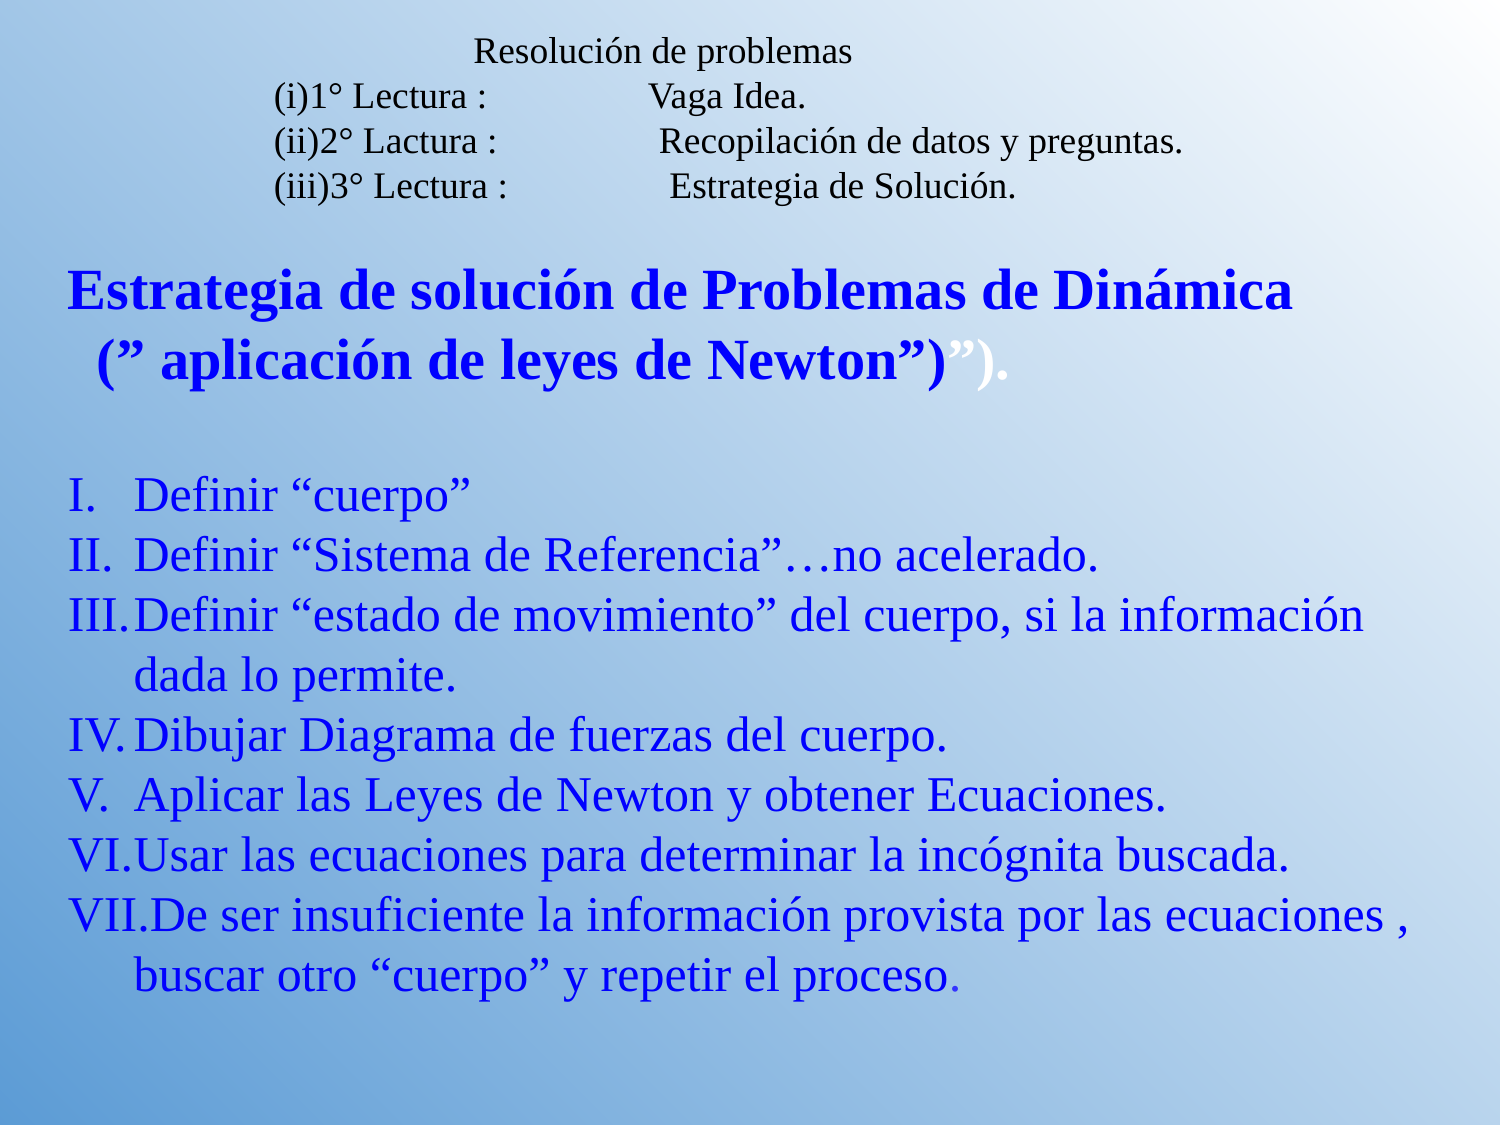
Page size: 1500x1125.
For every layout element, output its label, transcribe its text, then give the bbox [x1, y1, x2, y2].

text_box Resolución de problemas 1° Lectura : Vaga Idea. 2° Lactura : Recopilación de datos y preguntas. 3° Lectura : Estrategia de Solución. Estrategia de solución de Problemas de Dinámica (” aplicación de leyes de Newton”)”). Definir “cuerpo” Definir “Sistema de Referencia”…no acelerado. Definir “estado de movimiento” del cuerpo, si la información dada lo permite. Dibujar Diagrama de fuerzas del cuerpo. Aplicar las Leyes de Newton y obtener Ecuaciones. Usar las ecuaciones para determinar la incógnita buscada. De ser insuficiente la información provista por las ecuaciones , buscar otro “cuerpo” y repetir el proceso. [53, 19, 1441, 1009]
